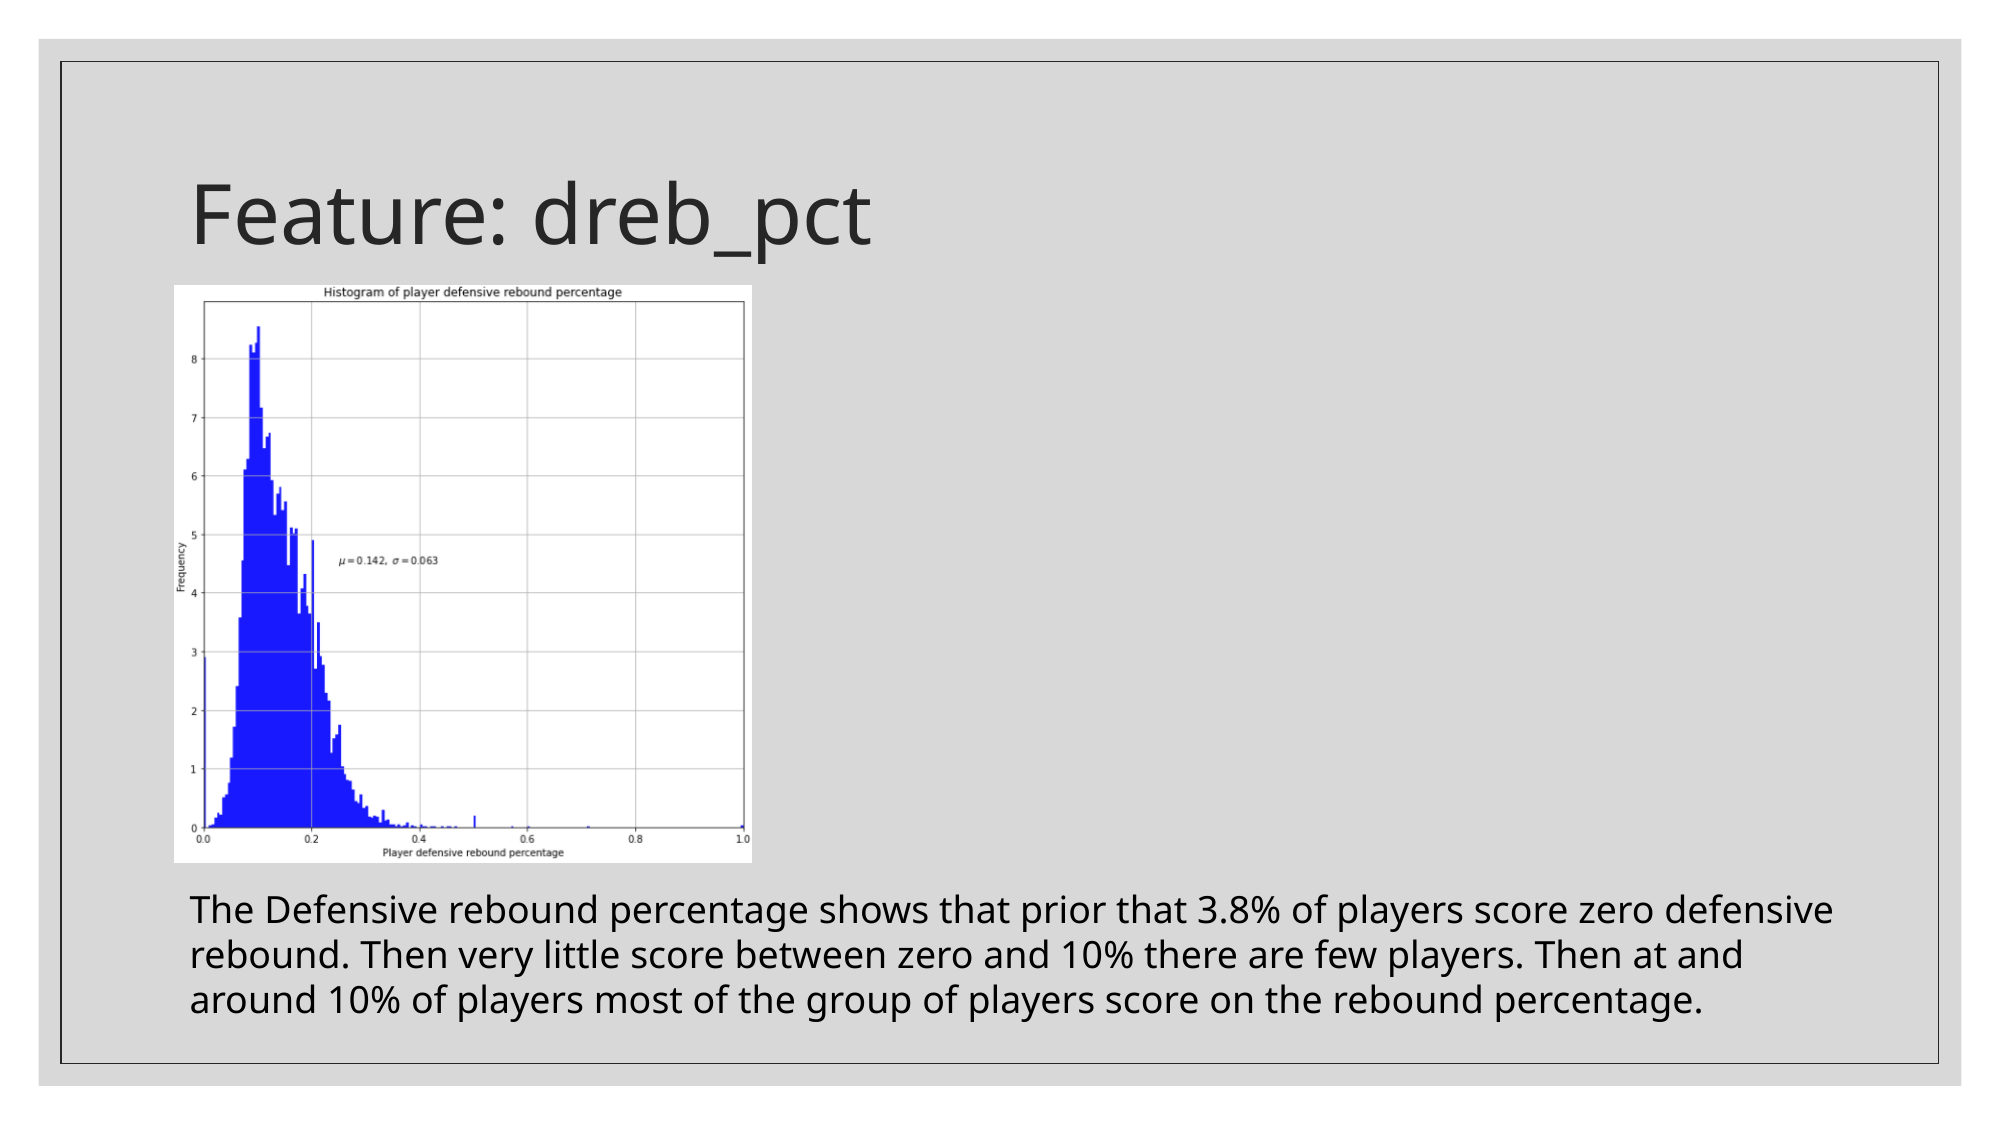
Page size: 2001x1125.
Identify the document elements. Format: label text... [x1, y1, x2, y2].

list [174, 285, 752, 863]
text_box The Defensive rebound percentage shows that prior that 3.8% of players score zero defensive rebound. Then very little score between zero and 10% there are few players. Then at and around 10% of players most of the group of players score on the rebound percentage. [174, 879, 1892, 1029]
title Feature: dreb_pct [174, 105, 1825, 331]
